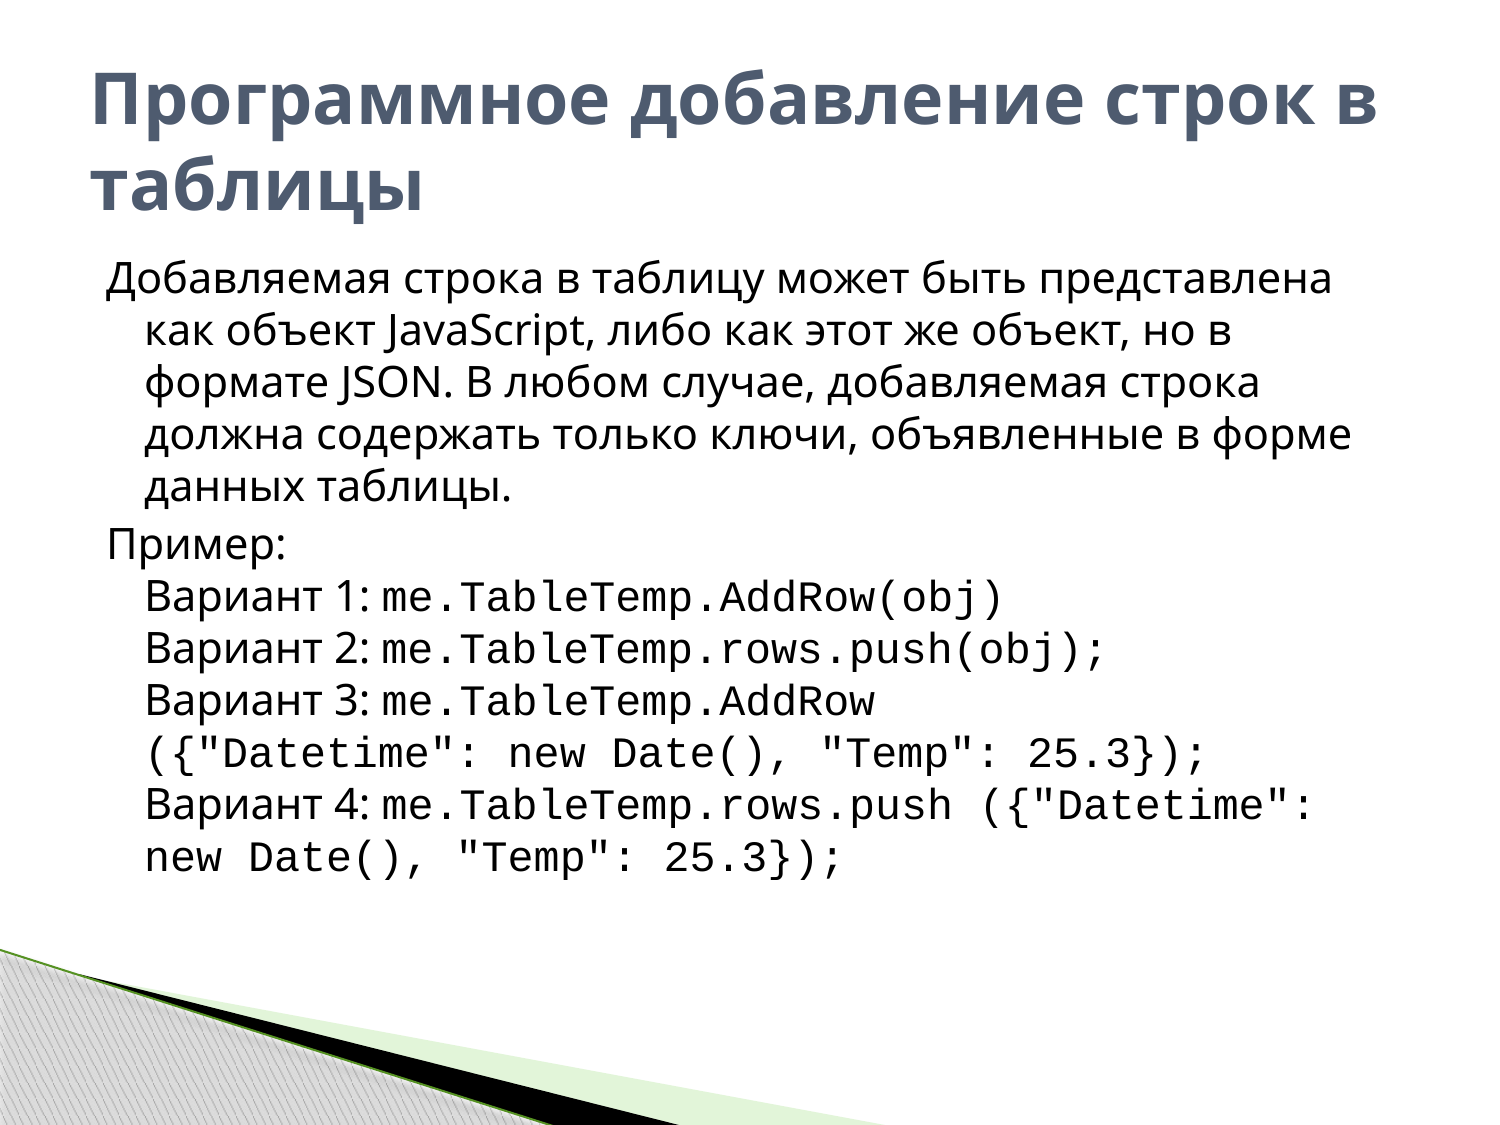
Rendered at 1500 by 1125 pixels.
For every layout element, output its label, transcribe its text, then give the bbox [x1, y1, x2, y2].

title Программное добавление строк в таблицы [75, 45, 1425, 233]
list Добавляемая строка в таблицу может быть представлена как объект JavaScript, либо как этот же объект, но в формате JSON. В любом случае, добавляемая строка должна содержать только ключи, объявленные в форме данных таблицы. Пример: Вариант 1: me.TableTemp.AddRow(obj) Вариант 2: me.TableTemp.rows.push(obj); Вариант 3: me.TableTemp.AddRow ({"Datetime": new Date(), "Temp": 25.3}); Вариант 4: me.TableTemp.rows.push ({"Datetime": new Date(), "Temp": 25.3}); [75, 243, 1425, 953]
